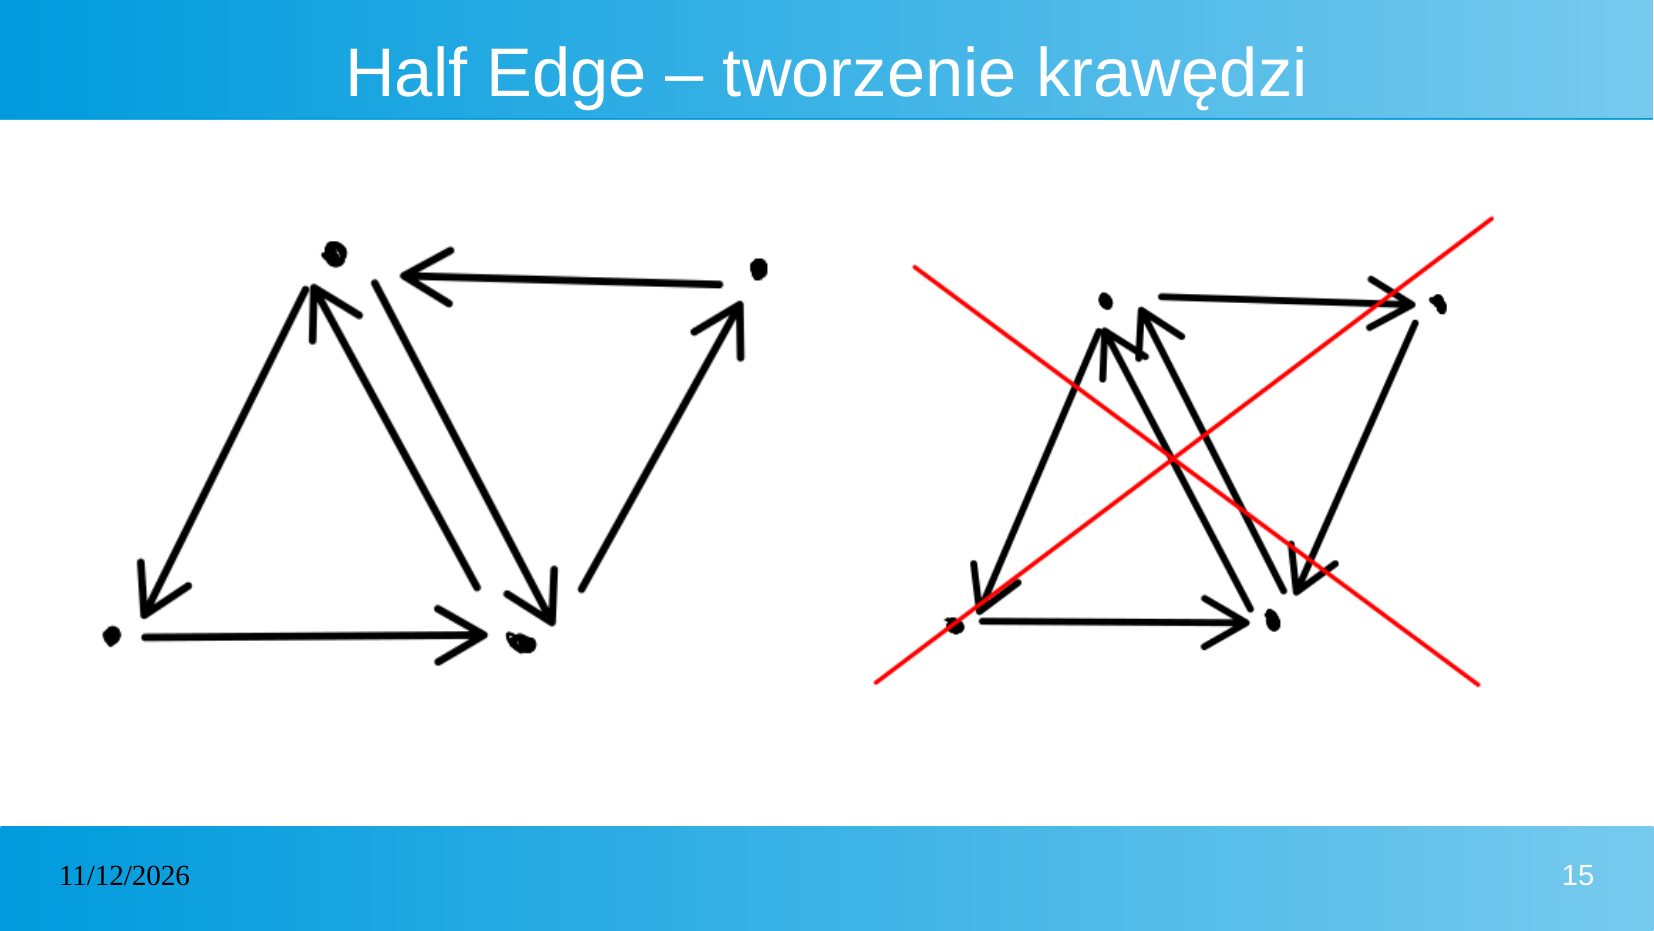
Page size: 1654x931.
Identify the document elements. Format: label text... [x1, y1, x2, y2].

title Half Edge – tworzenie krawędzi [59, 29, 1595, 108]
picture [813, 171, 1576, 713]
picture [59, 193, 788, 713]
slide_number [59, 856, 443, 916]
slide_number 15 [1210, 856, 1595, 916]
